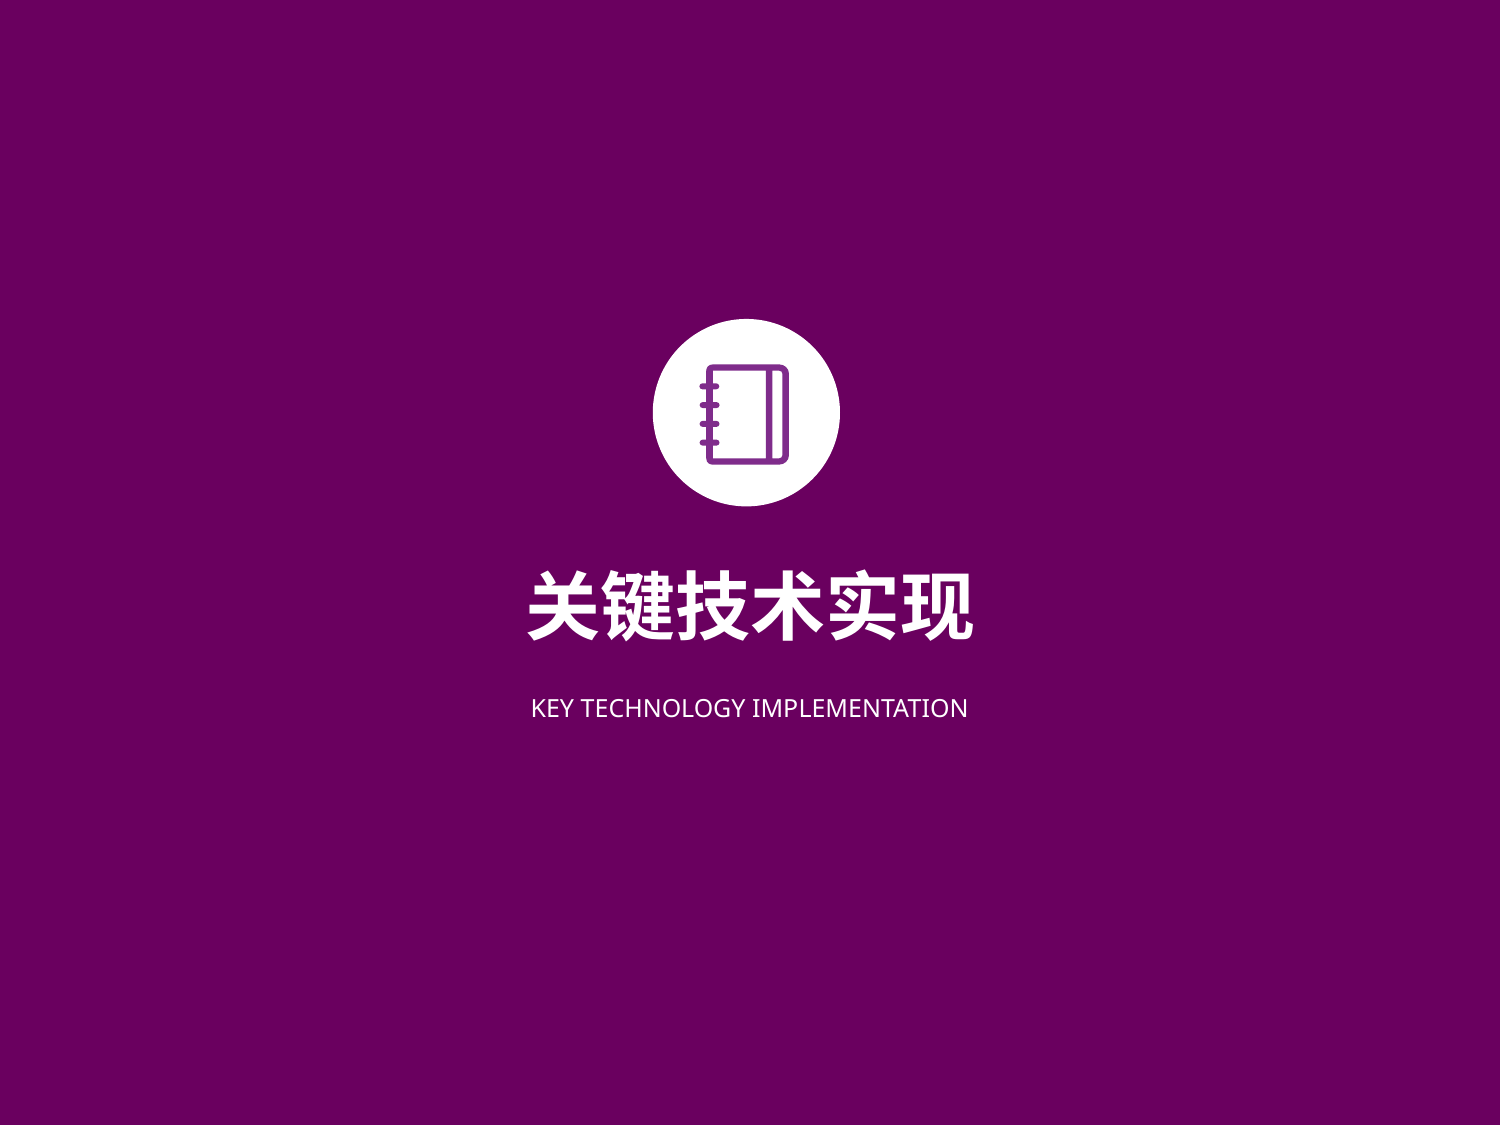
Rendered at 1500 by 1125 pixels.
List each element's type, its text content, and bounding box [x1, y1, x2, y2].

text_box KEY TECHNOLOGY IMPLEMENTATION [462, 684, 1038, 730]
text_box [652, 318, 840, 507]
text_box 关键技术实现 [504, 551, 996, 657]
